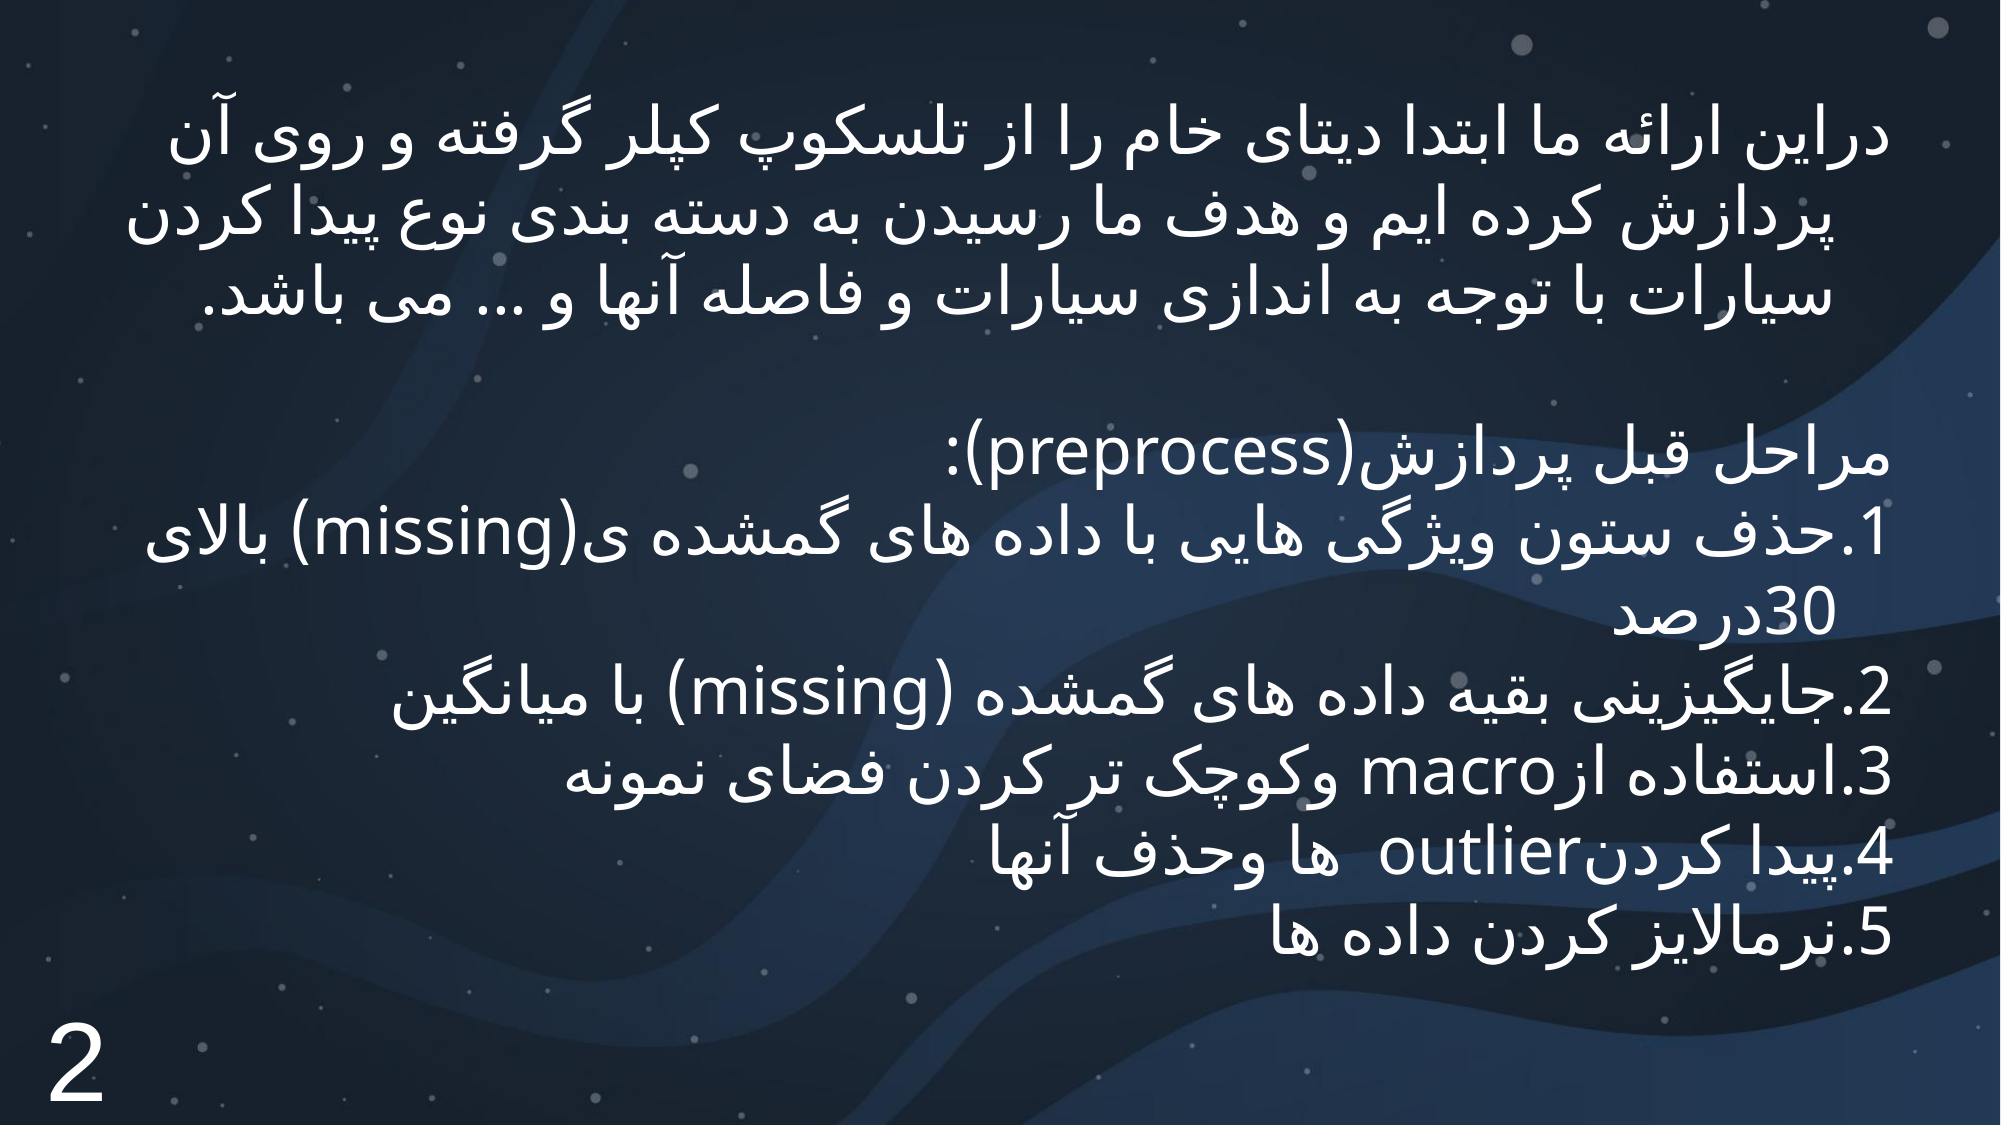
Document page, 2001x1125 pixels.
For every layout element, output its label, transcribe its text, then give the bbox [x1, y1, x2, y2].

picture [0, 0, 2001, 1125]
subtitle دراین ارائه ما ابتدا دیتای خام را از تلسکوپ کپلر گرفته و روی آن پردازش کرده ایم و هدف ما رسیدن به دسته بندی نوع پیدا کردن سیارات با توجه به اندازی سیارات و فاصله آنها و ... می باشد. مراحل قبل پردازش(preprocess): 1.حذف ستون ویژگی هایی با داده های گمشده ی(missing) بالای 30درصد 2.جایگیزینی بقیه داده های گمشده (missing) با میانگین 3.استفاده ازmacro وکوچک تر کردن فضای نمونه 4.پیدا کردنoutlier ها وحذف آنها 5.نرمالایز کردن داده ها [57, 72, 1928, 1006]
text_box 2 [29, 981, 120, 1125]
